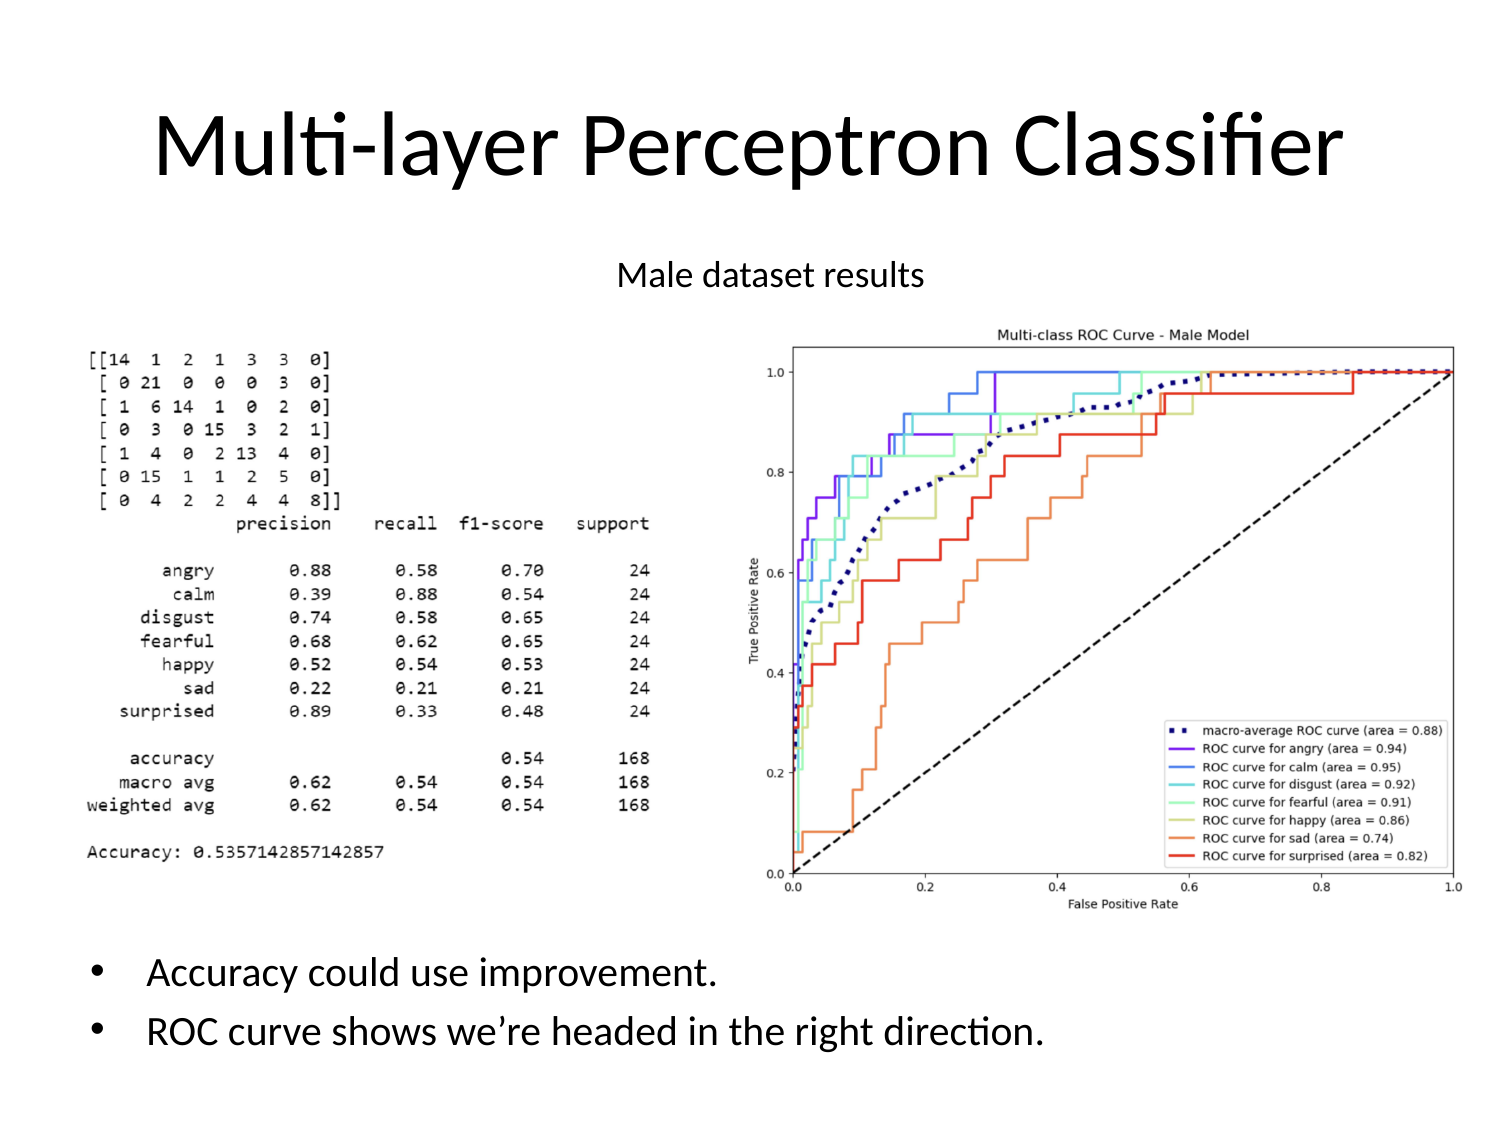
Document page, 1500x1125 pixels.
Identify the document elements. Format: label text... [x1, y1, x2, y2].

title Multi-layer Perceptron Classifier [75, 45, 1425, 233]
list Accuracy could use improvement. ROC curve shows we’re headed in the right direction. [75, 937, 1425, 1075]
picture [72, 340, 671, 872]
picture [738, 327, 1485, 917]
text_box Male dataset results [601, 242, 941, 303]
